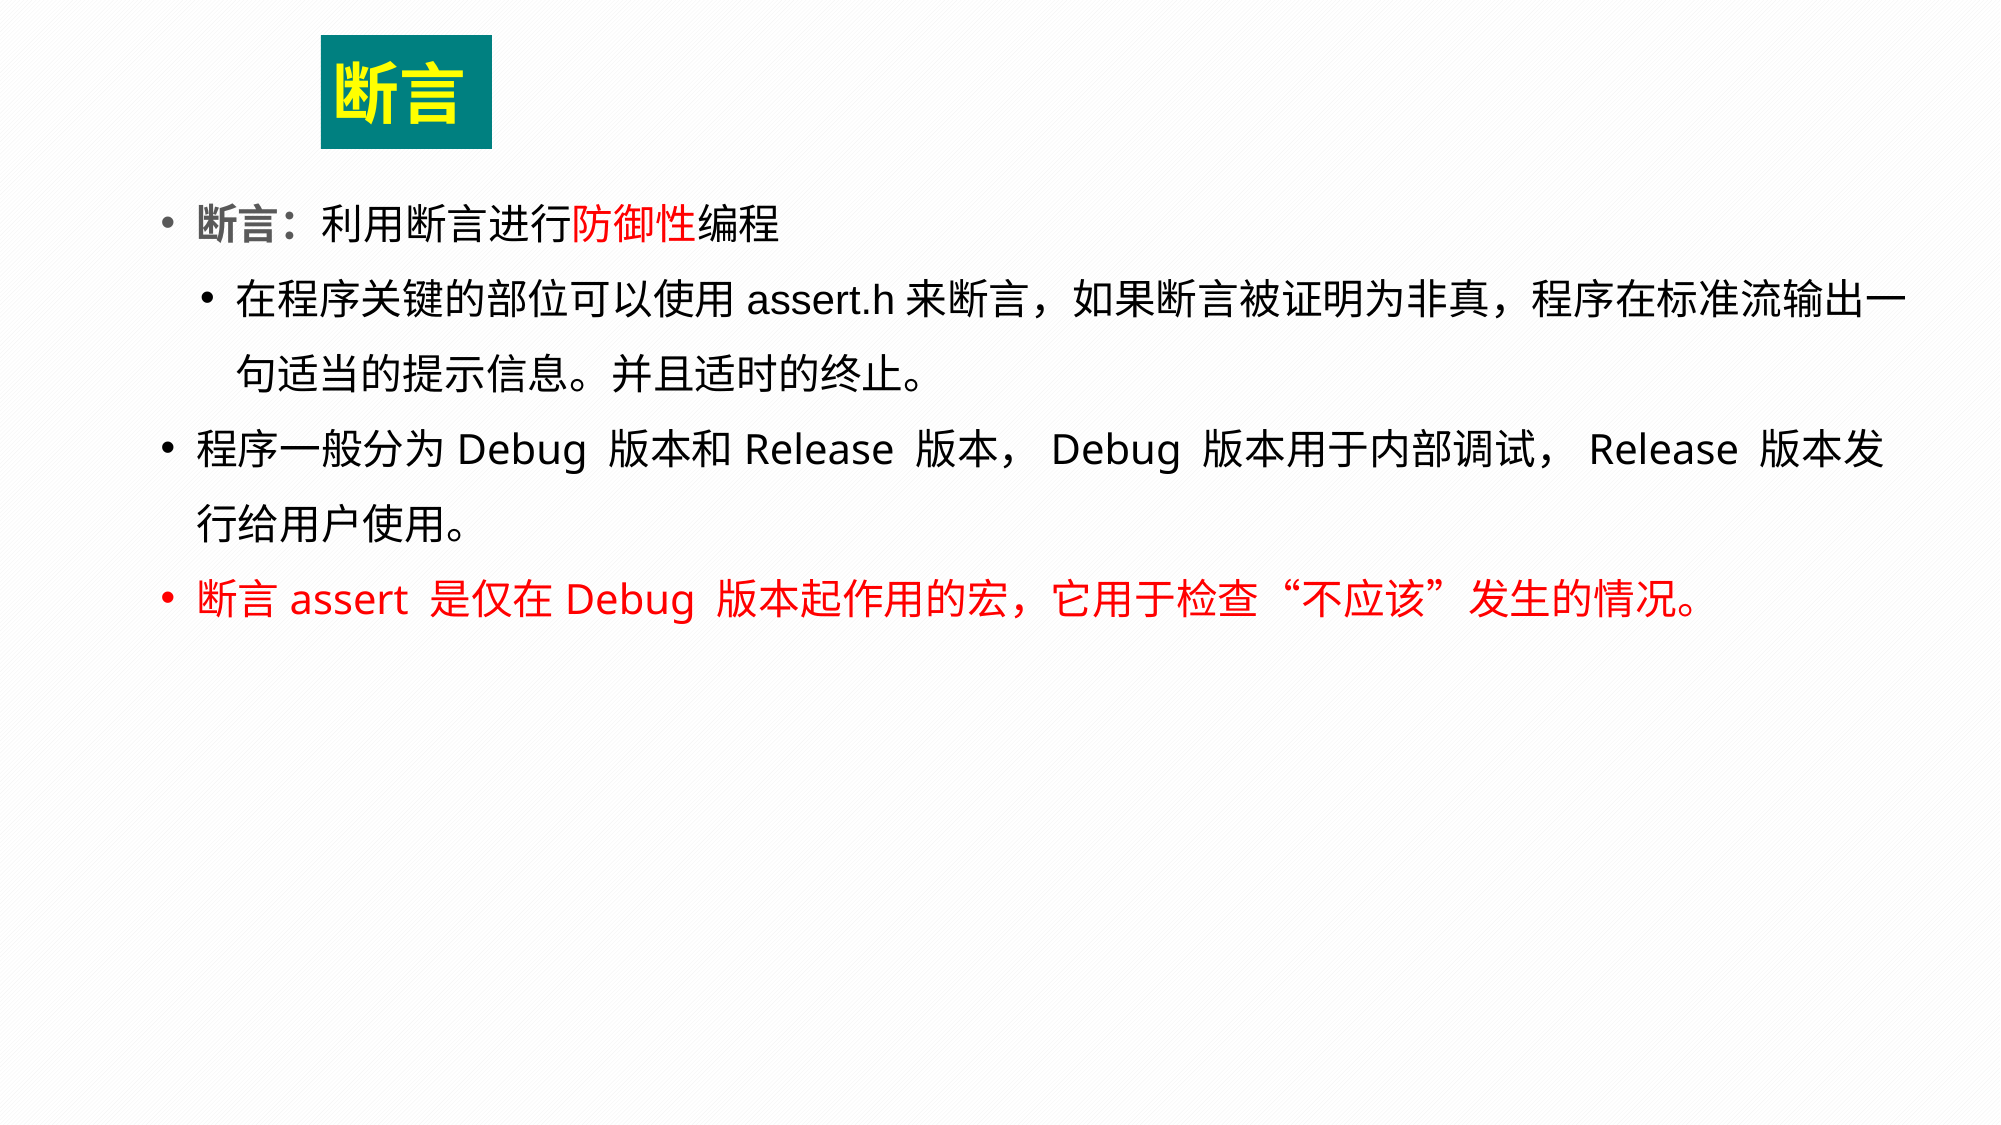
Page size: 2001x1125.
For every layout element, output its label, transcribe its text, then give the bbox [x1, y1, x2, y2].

text_box 断言 [320, 35, 492, 149]
text_box 断言：利用断言进行防御性编程 在程序关键的部位可以使用assert.h来断言，如果断言被证明为非真，程序在标准流输出一句适当的提示信息。并且适时的终止。 程序一般分为Debug 版本和Release 版本，Debug 版本用于内部调试，Release 版本发行给用户使用。 断言assert 是仅在Debug 版本起作用的宏，它用于检查“不应该”发生的情况。 [145, 165, 1938, 823]
